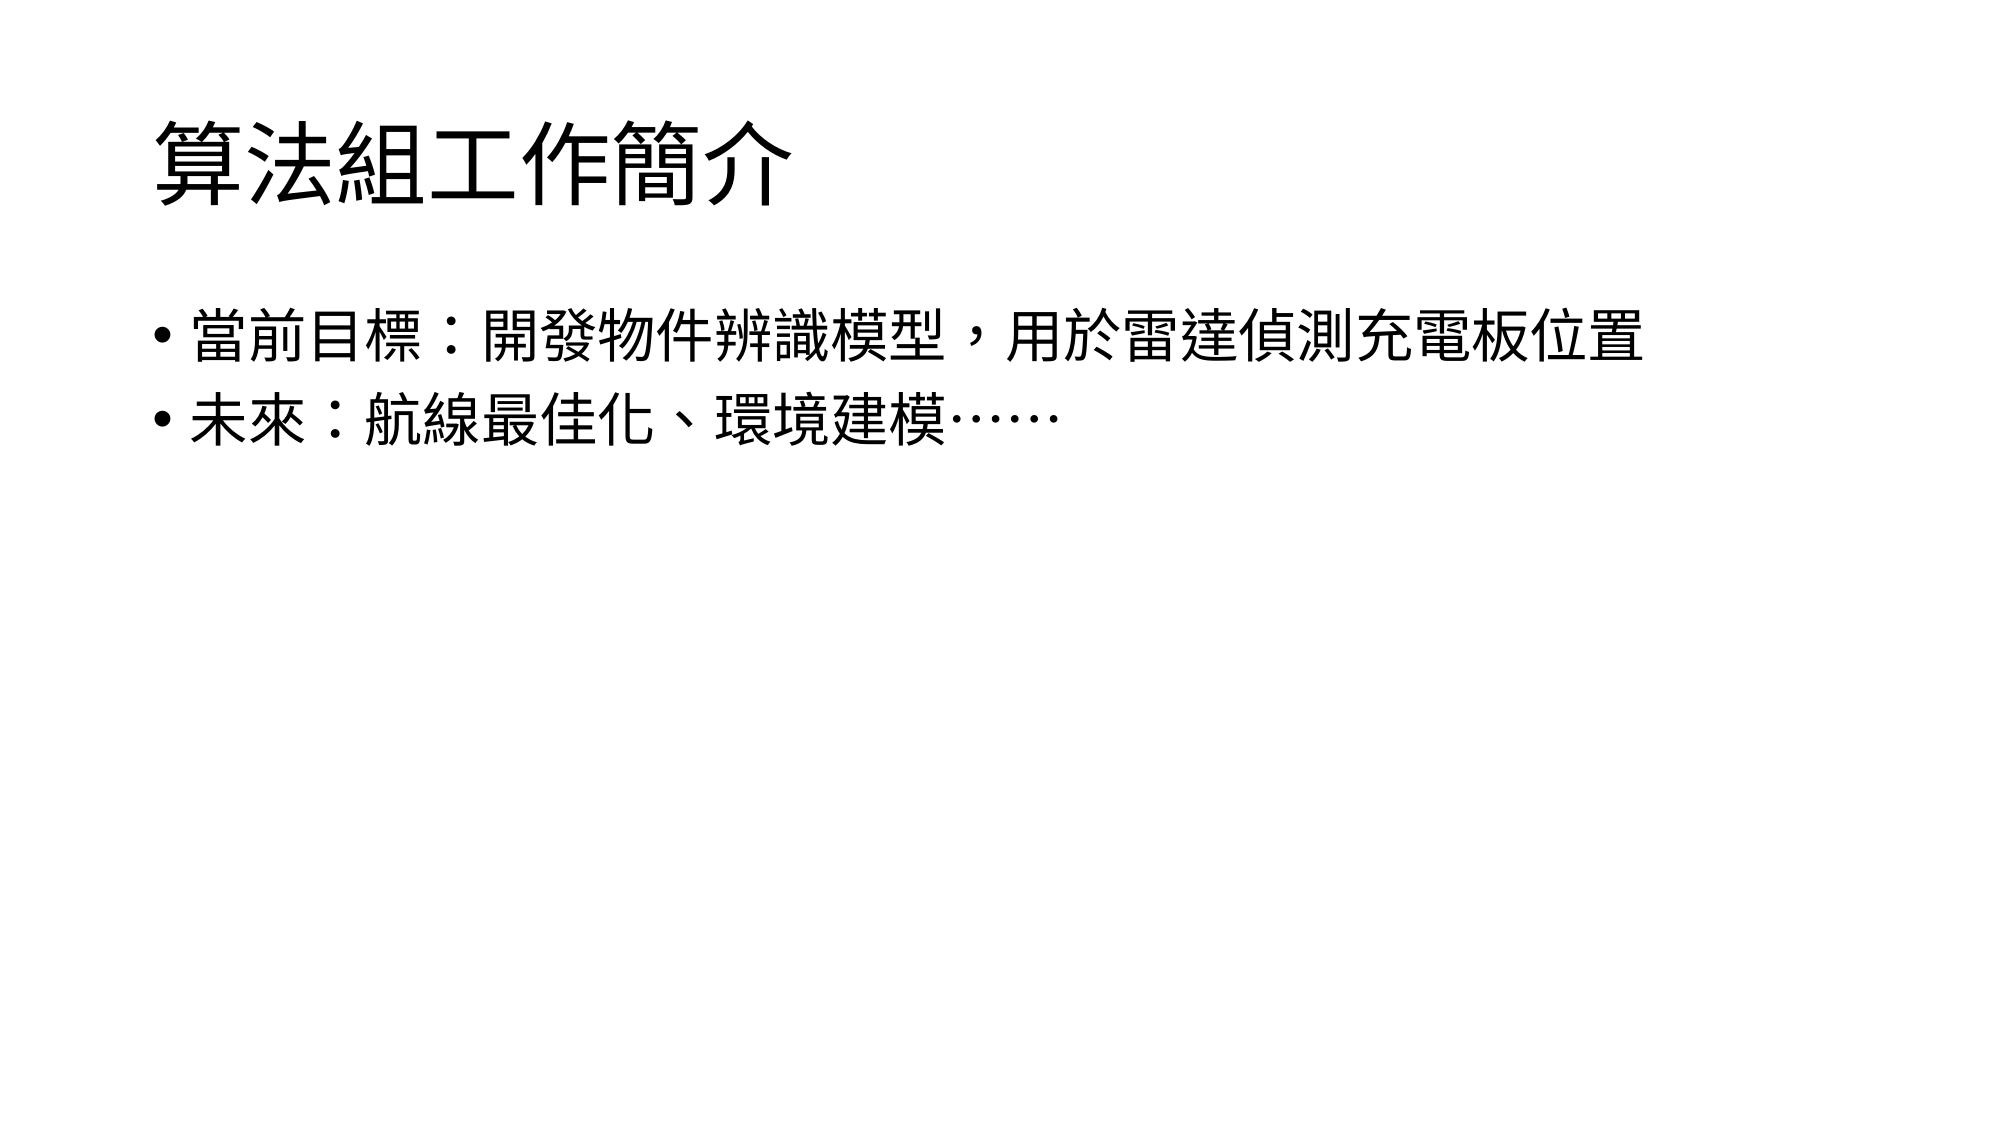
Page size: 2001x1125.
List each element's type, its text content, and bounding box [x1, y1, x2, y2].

list 當前目標：開發物件辨識模型，用於雷達偵測充電板位置 未來：航線最佳化、環境建模…… [137, 299, 1863, 1014]
title 算法組工作簡介 [137, 59, 1863, 278]
